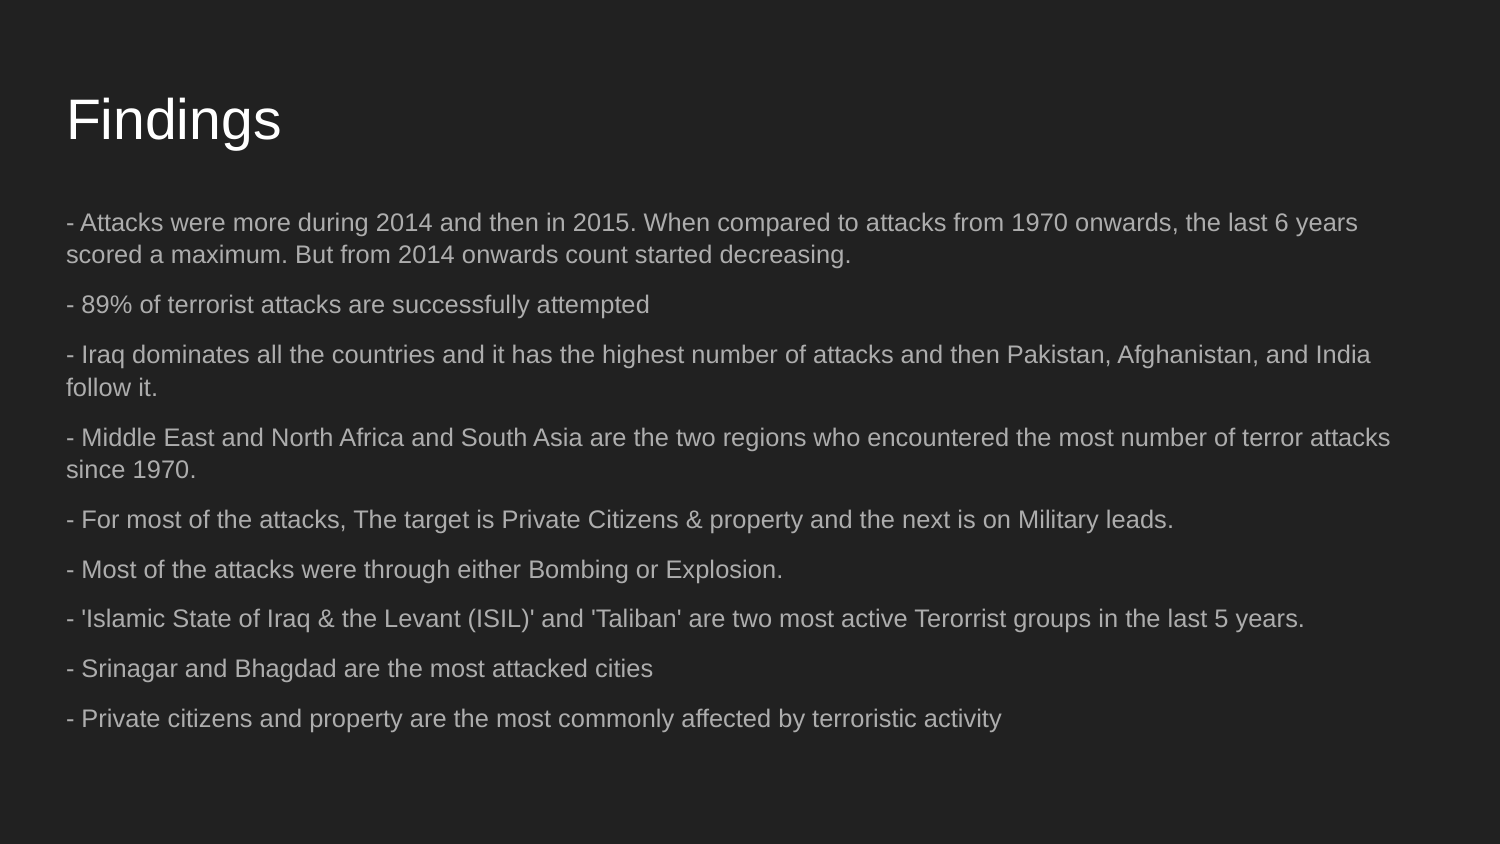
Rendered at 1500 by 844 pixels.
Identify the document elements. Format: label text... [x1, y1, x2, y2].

list - Attacks were more during 2014 and then in 2015. When compared to attacks from 1970 onwards, the last 6 years scored a maximum. But from 2014 onwards count started decreasing. - 89% of terrorist attacks are successfully attempted - Iraq dominates all the countries and it has the highest number of attacks and then Pakistan, Afghanistan, and India follow it. - Middle East and North Africa and South Asia are the two regions who encountered the most number of terror attacks since 1970. - For most of the attacks, The target is Private Citizens & property and the next is on Military leads. - Most of the attacks were through either Bombing or Explosion. - 'Islamic State of Iraq & the Levant (ISIL)' and 'Taliban' are two most active Terorrist groups in the last 5 years. - Srinagar and Bhagdad are the most attacked cities - Private citizens and property are the most commonly affected by terroristic activity [51, 189, 1449, 750]
title Findings [51, 72, 1449, 167]
